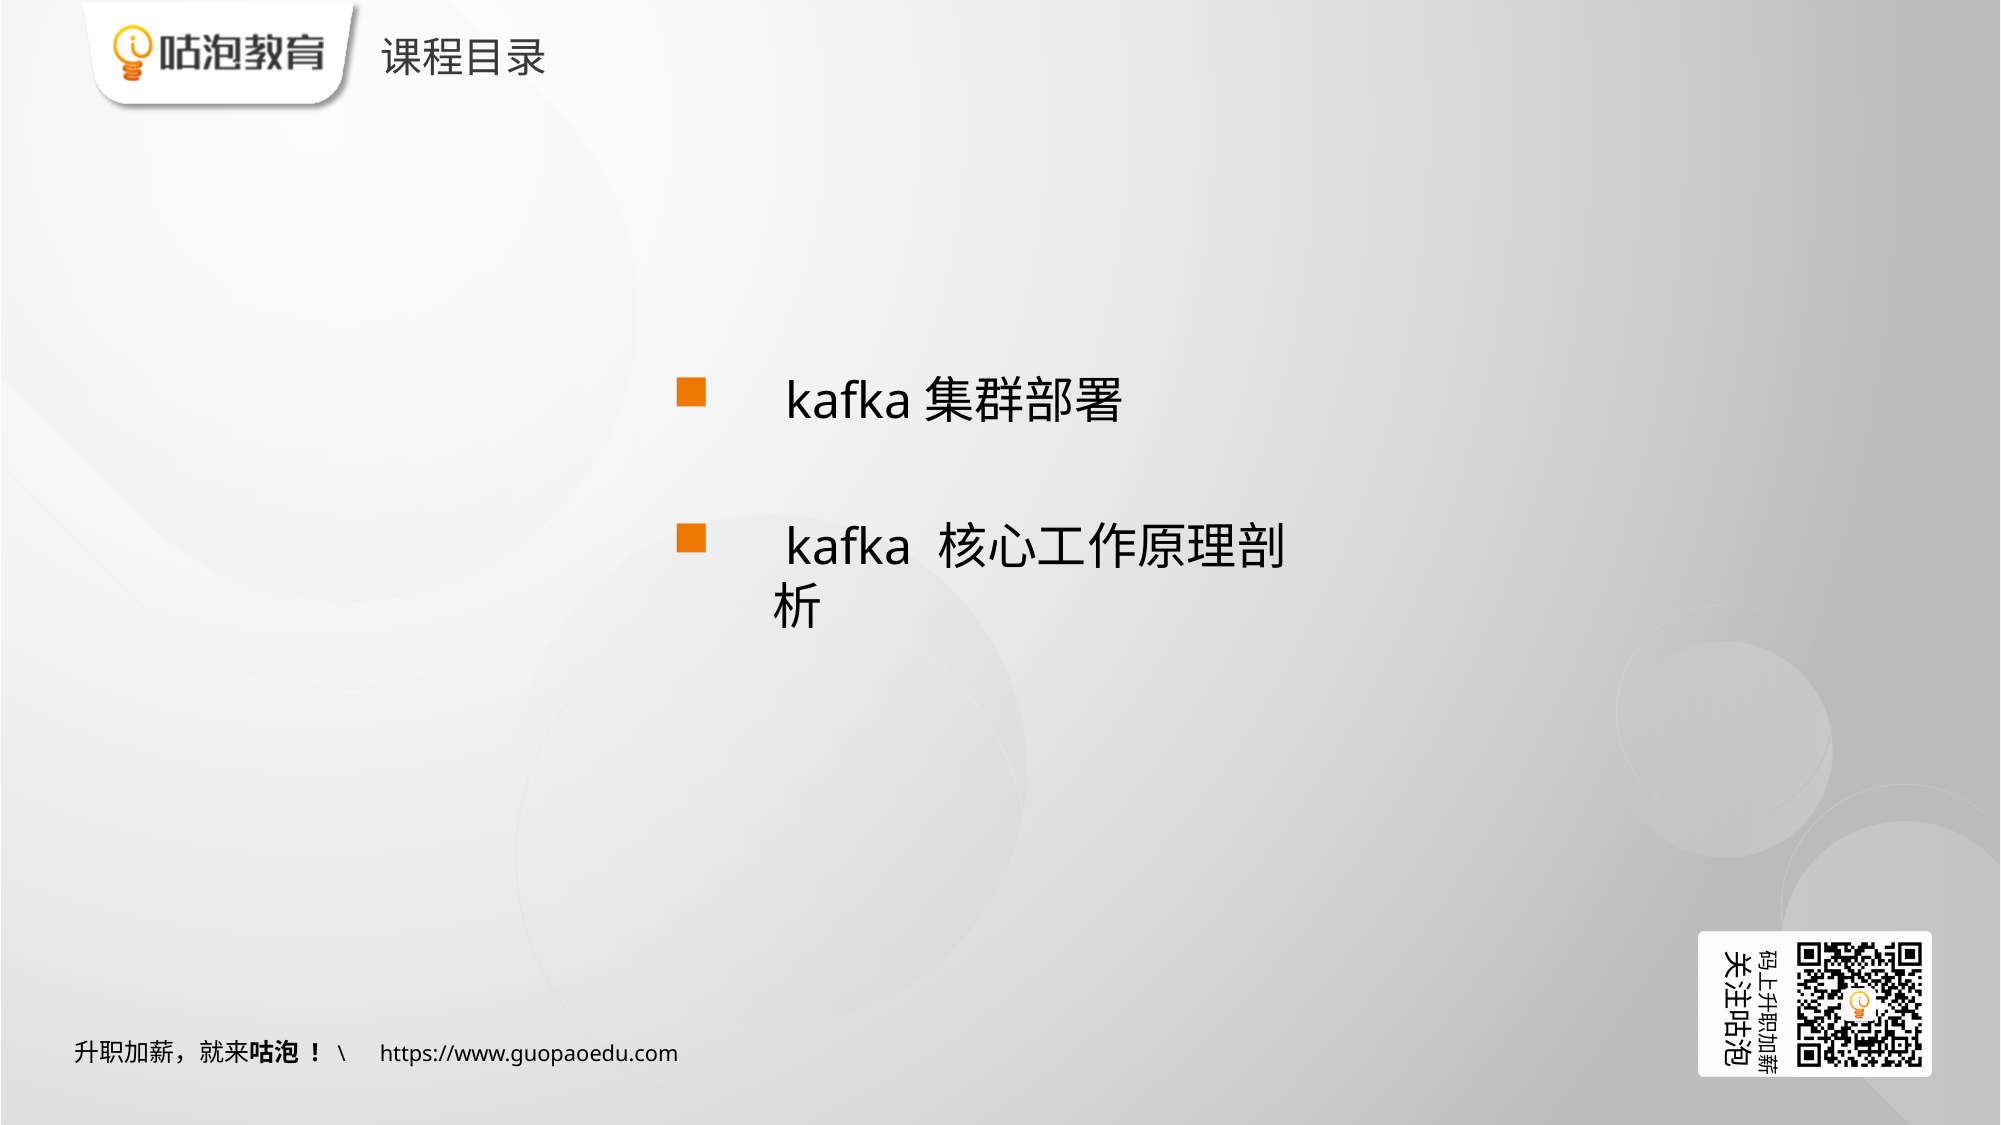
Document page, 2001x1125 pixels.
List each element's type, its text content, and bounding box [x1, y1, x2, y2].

title 课程目录 [365, 16, 1044, 96]
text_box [657, 361, 1343, 583]
picture [0, 0, 2001, 1125]
